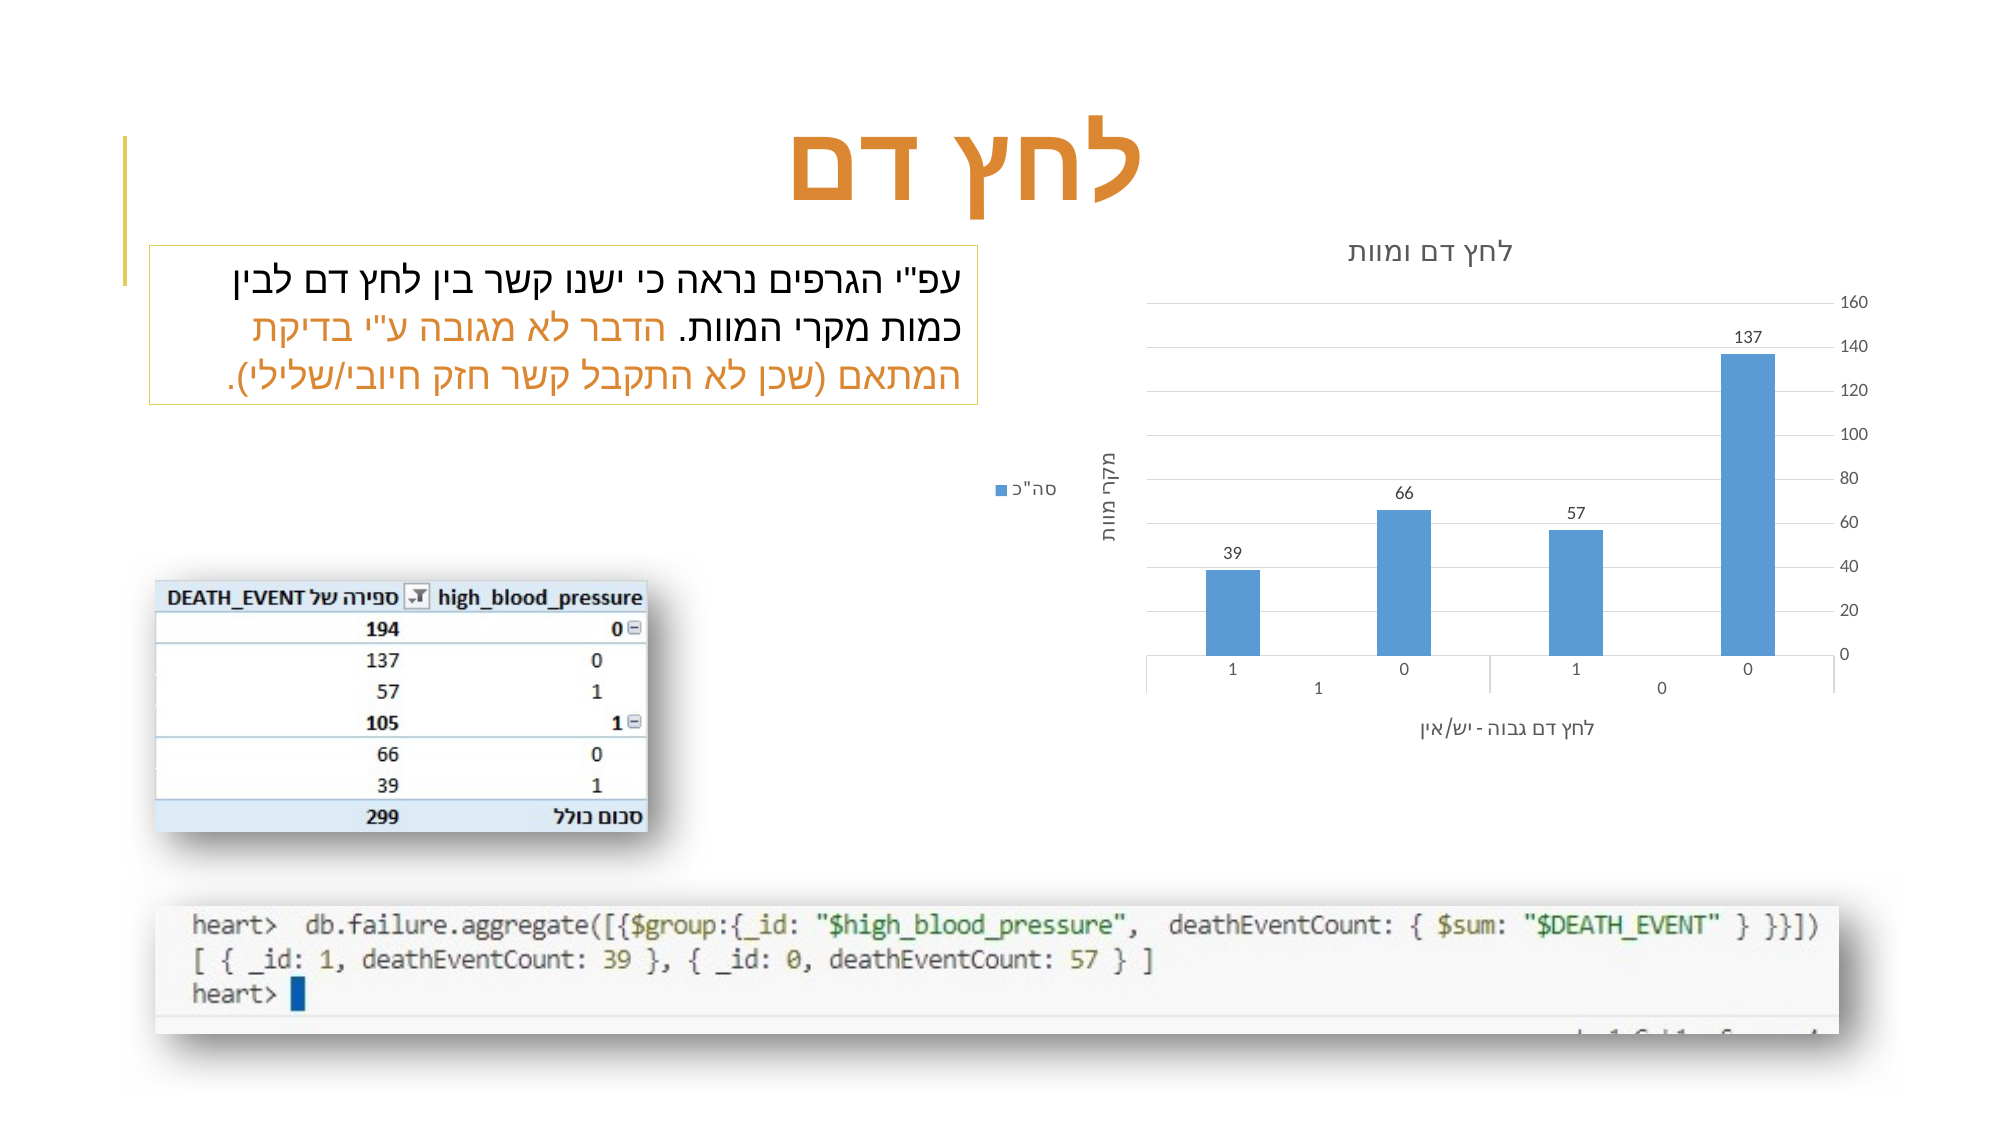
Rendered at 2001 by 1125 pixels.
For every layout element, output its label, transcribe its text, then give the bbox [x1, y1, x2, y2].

picture [154, 894, 1840, 1035]
picture [154, 580, 648, 833]
title לחץ דם [168, 46, 1763, 245]
text_box עפ"י הגרפים נראה כי ישנו קשר בין לחץ דם לבין כמות מקרי המוות. הדבר לא מגובה ע"י בדיקת המתאם (שכן לא התקבל קשר חזק חיובי/שלילי). [149, 245, 970, 405]
chart [976, 206, 1887, 775]
